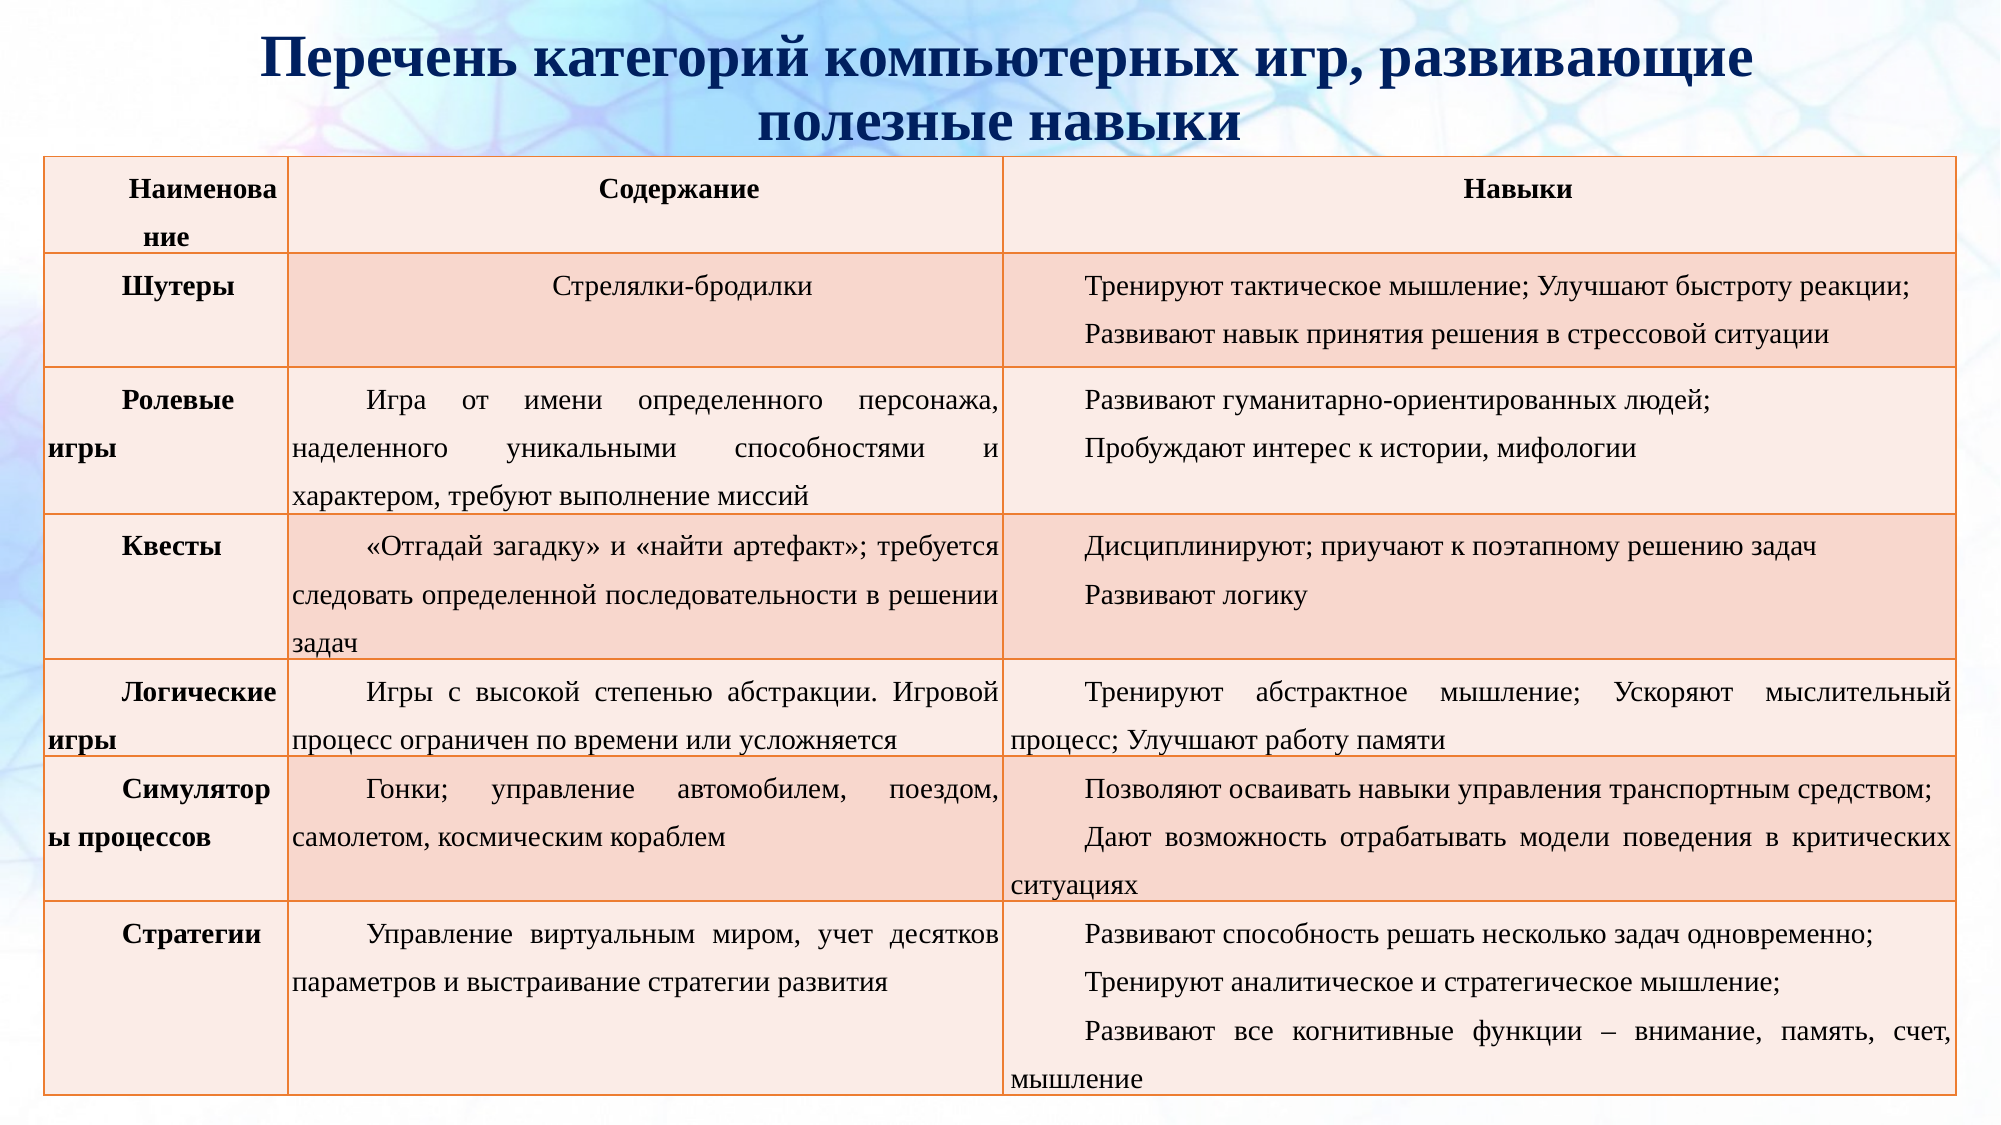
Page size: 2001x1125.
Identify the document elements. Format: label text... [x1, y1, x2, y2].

table_cell Тренируют абстрактное мышление; Ускоряют мыслительный процесс; Улучшают работу памяти [1004, 660, 1955, 755]
table_cell Игра от имени определенного персонажа, наделенного уникальными способностями и характером, требуют выполнение миссий [289, 368, 1002, 513]
table_cell Развивают гуманитарно-ориентированных людей; Пробуждают интерес к истории, мифологии [1004, 368, 1955, 513]
table_cell Ролевые игры [45, 368, 287, 513]
table_cell Логические игры [45, 660, 287, 755]
table_cell Игры с высокой степенью абстракции. Игровой процесс ограничен по времени или усложняется [289, 660, 1002, 755]
table_cell Стрелялки-бродилки [289, 254, 1002, 366]
table_cell Гонки; управление автомобилем, поездом, самолетом, космическим кораблем [289, 757, 1002, 900]
table_cell «Отгадай загадку» и «найти артефакт»; требуется следовать определенной последовательности в решении задач [289, 515, 1002, 658]
table_cell Позволяют осваивать навыки управления транспортным средством; Дают возможность отрабатывать модели поведения в критических ситуациях [1004, 757, 1955, 900]
table_cell Развивают способность решать несколько задач одновременно; Тренируют аналитическое и стратегическое мышление; Развивают все когнитивные функции – внимание, память, счет, мышление [1004, 902, 1955, 1094]
table_header Содержание [289, 157, 1002, 252]
table_header Навыки [1004, 157, 1955, 252]
table_header Наименование [45, 157, 287, 252]
table_cell Симуляторы процессов [45, 757, 287, 900]
table_cell Тренируют тактическое мышление; Улучшают быстроту реакции; Развивают навык принятия решения в стрессовой ситуации [1004, 254, 1955, 366]
table_cell Стратегии [45, 902, 287, 1094]
table_cell Шутеры [45, 254, 287, 366]
title Перечень категорий компьютерных игр, развивающие полезные навыки [137, 16, 1863, 156]
table_cell Дисциплинируют; приучают к поэтапному решению задач Развивают логику [1004, 515, 1955, 658]
table_cell Управление виртуальным миром, учет десятков параметров и выстраивание стратегии развития [289, 902, 1002, 1094]
table_cell Квесты [45, 515, 287, 658]
